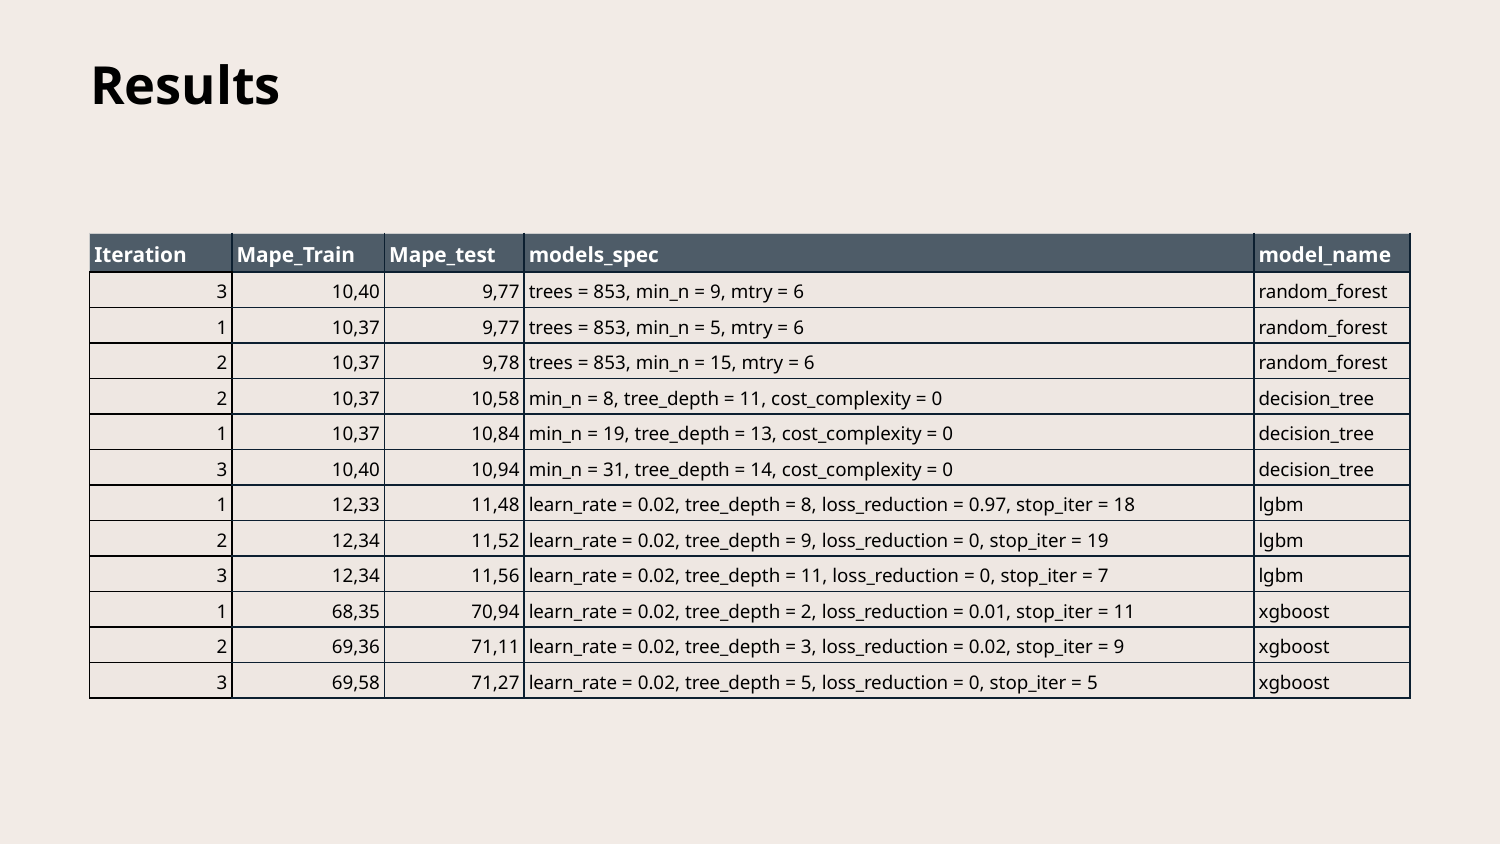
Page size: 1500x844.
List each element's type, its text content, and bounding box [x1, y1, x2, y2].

table_cell 3 [90, 663, 231, 697]
table_cell 9,78 [385, 344, 523, 378]
table_cell learn_rate = 0.02, tree_depth = 2, loss_reduction = 0.01, stop_iter = 11 [525, 592, 1253, 626]
table_cell 3 [90, 450, 231, 484]
table_cell learn_rate = 0.02, tree_depth = 8, loss_reduction = 0.97, stop_iter = 18 [525, 486, 1253, 520]
table_cell 2 [90, 521, 231, 555]
table_cell min_n = 19, tree_depth = 13, cost_complexity = 0 [525, 415, 1253, 449]
table_cell xgboost [1255, 663, 1409, 697]
table_header model_name [1255, 234, 1409, 271]
table_cell 10,58 [385, 379, 523, 413]
table_cell decision_tree [1255, 415, 1409, 449]
table_cell 69,58 [233, 663, 384, 697]
table_cell 9,77 [385, 273, 523, 307]
table_header Iteration [90, 234, 231, 271]
table_cell min_n = 8, tree_depth = 11, cost_complexity = 0 [525, 379, 1253, 413]
table_cell 71,11 [385, 628, 523, 662]
table_cell 70,94 [385, 592, 523, 626]
table_cell 11,52 [385, 521, 523, 555]
table_cell 12,34 [233, 521, 384, 555]
table_cell random_forest [1255, 344, 1409, 378]
table_cell 1 [90, 486, 231, 520]
table_cell 2 [90, 344, 231, 378]
table_header Mape_Train [233, 234, 384, 271]
table_cell 11,56 [385, 557, 523, 591]
table_cell trees = 853, min_n = 9, mtry = 6 [525, 273, 1253, 307]
table_cell 10,37 [233, 379, 384, 413]
title Results [75, 36, 1425, 131]
table_cell xgboost [1255, 592, 1409, 626]
table_cell 1 [90, 415, 231, 449]
table_cell 12,33 [233, 486, 384, 520]
table_cell 68,35 [233, 592, 384, 626]
table_cell decision_tree [1255, 379, 1409, 413]
table_cell trees = 853, min_n = 15, mtry = 6 [525, 344, 1253, 378]
table_cell trees = 853, min_n = 5, mtry = 6 [525, 308, 1253, 342]
table_cell 71,27 [385, 663, 523, 697]
table_cell 1 [90, 308, 231, 342]
table_cell lgbm [1255, 557, 1409, 591]
table_cell 10,40 [233, 273, 384, 307]
table_cell lgbm [1255, 521, 1409, 555]
table_cell decision_tree [1255, 450, 1409, 484]
table_cell 9,77 [385, 308, 523, 342]
table_cell 12,34 [233, 557, 384, 591]
table_cell learn_rate = 0.02, tree_depth = 5, loss_reduction = 0, stop_iter = 5 [525, 663, 1253, 697]
table_cell learn_rate = 0.02, tree_depth = 3, loss_reduction = 0.02, stop_iter = 9 [525, 628, 1253, 662]
table_cell learn_rate = 0.02, tree_depth = 11, loss_reduction = 0, stop_iter = 7 [525, 557, 1253, 591]
table_cell 1 [90, 592, 231, 626]
table_cell 10,94 [385, 450, 523, 484]
table_header Mape_test [385, 234, 523, 271]
table_cell 2 [90, 628, 231, 662]
table_cell 11,48 [385, 486, 523, 520]
table_cell 3 [90, 273, 231, 307]
table_cell 10,84 [385, 415, 523, 449]
table_cell xgboost [1255, 628, 1409, 662]
table_cell random_forest [1255, 273, 1409, 307]
table_cell learn_rate = 0.02, tree_depth = 9, loss_reduction = 0, stop_iter = 19 [525, 521, 1253, 555]
table_cell lgbm [1255, 486, 1409, 520]
table_cell 10,40 [233, 450, 384, 484]
table_cell min_n = 31, tree_depth = 14, cost_complexity = 0 [525, 450, 1253, 484]
table_cell 2 [90, 379, 231, 413]
table_cell 10,37 [233, 344, 384, 378]
table_header models_spec [525, 234, 1253, 271]
table_cell 69,36 [233, 628, 384, 662]
table_cell 10,37 [233, 415, 384, 449]
table_cell random_forest [1255, 308, 1409, 342]
table_cell 3 [90, 557, 231, 591]
table_cell 10,37 [233, 308, 384, 342]
